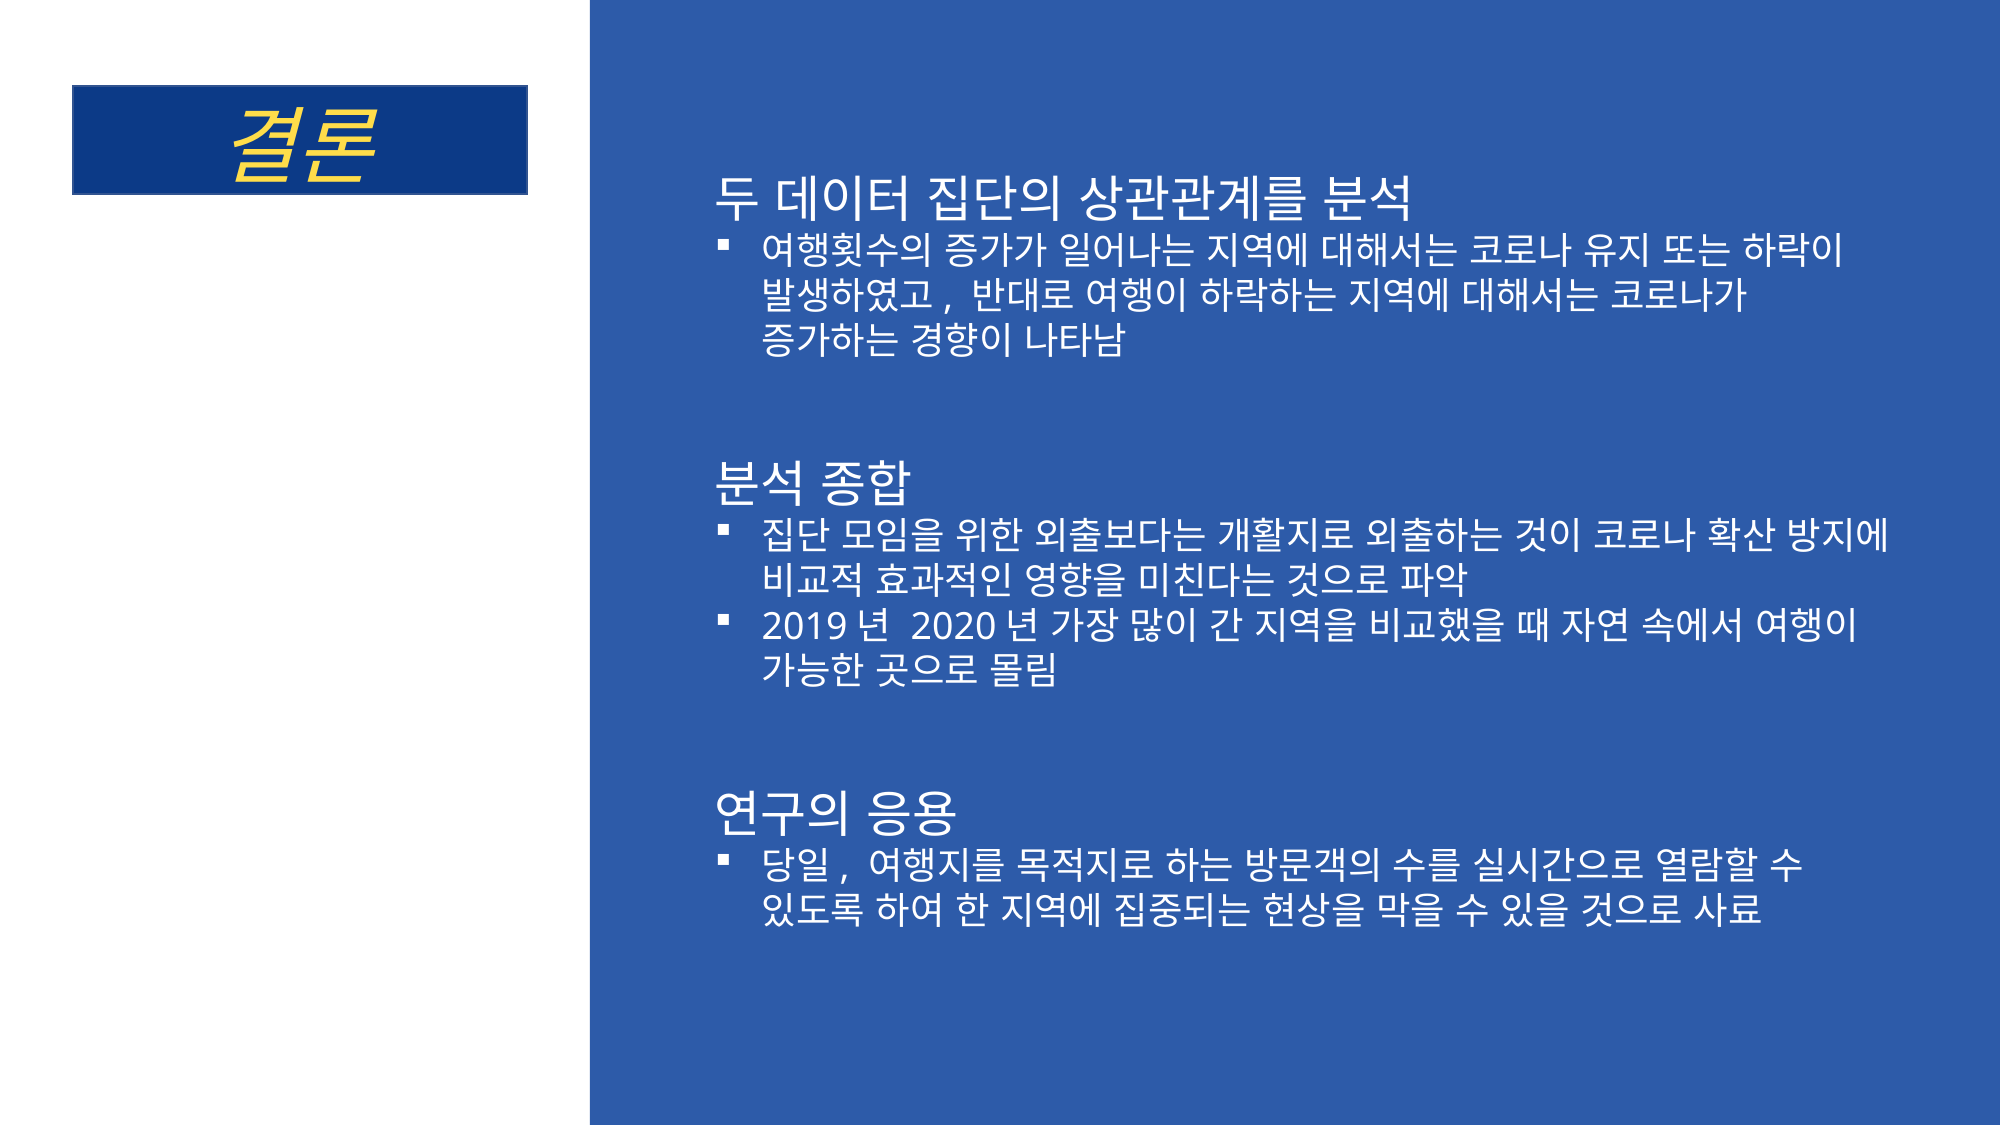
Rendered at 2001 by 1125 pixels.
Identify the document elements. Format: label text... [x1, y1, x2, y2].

text_box [589, 0, 2000, 1125]
text_box 두 데이터 집단의 상관관계를 분석 여행횟수의 증가가 일어나는 지역에 대해서는 코로나 유지 또는 하락이 발생하였고, 반대로 여행이 하락하는 지역에 대해서는 코로나가 증가하는 경향이 나타남 분석 종합 집단 모임을 위한 외출보다는 개활지로 외출하는 것이 코로나 확산 방지에 비교적 효과적인 영향을 미친다는 것으로 파악 2019년 2020년 가장 많이 간 지역을 비교했을 때 자연 속에서 여행이 가능한 곳으로 몰림 연구의 응용 당일, 여행지를 목적지로 하는 방문객의 수를 실시간으로 열람할 수 있도록 하여 한 지역에 집중되는 현상을 막을 수 있을 것으로 사료 [699, 160, 1907, 1120]
text_box 결론 [0, 85, 785, 201]
